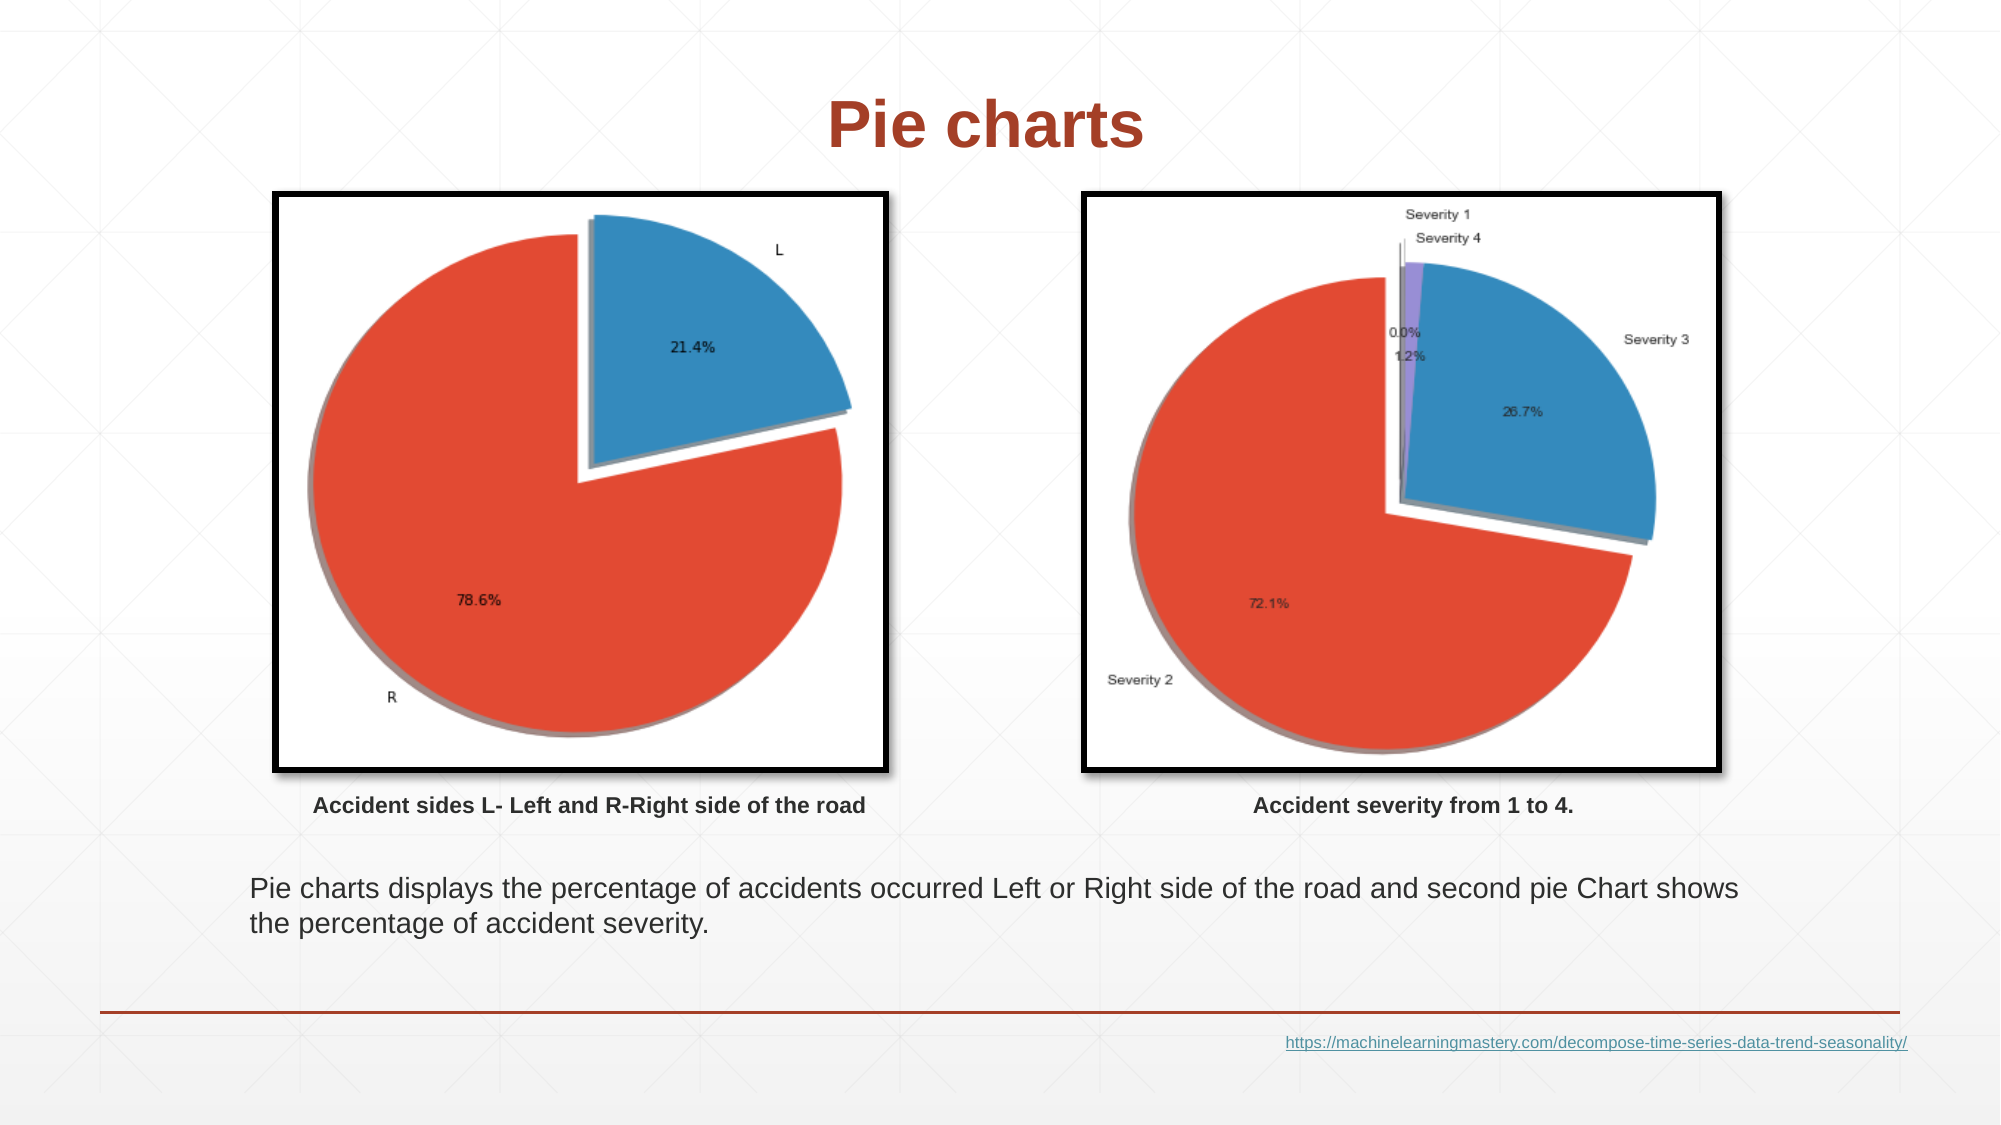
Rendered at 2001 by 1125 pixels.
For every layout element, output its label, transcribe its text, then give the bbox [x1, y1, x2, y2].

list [1086, 197, 1717, 768]
text_box https://machinelearningmastery.com/decompose-time-series-data-trend-seasonality/ [1270, 1024, 1938, 1060]
text_box Pie charts displays the percentage of accidents occurred Left or Right side of the road and second pie Chart shows the percentage of accident severity. [234, 862, 1765, 948]
text_box Accident sides L- Left and R-Right side of the road [297, 783, 882, 826]
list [278, 197, 883, 768]
text_box Accident severity from 1 to 4. [1238, 783, 1590, 826]
title Pie charts [812, 75, 1188, 170]
